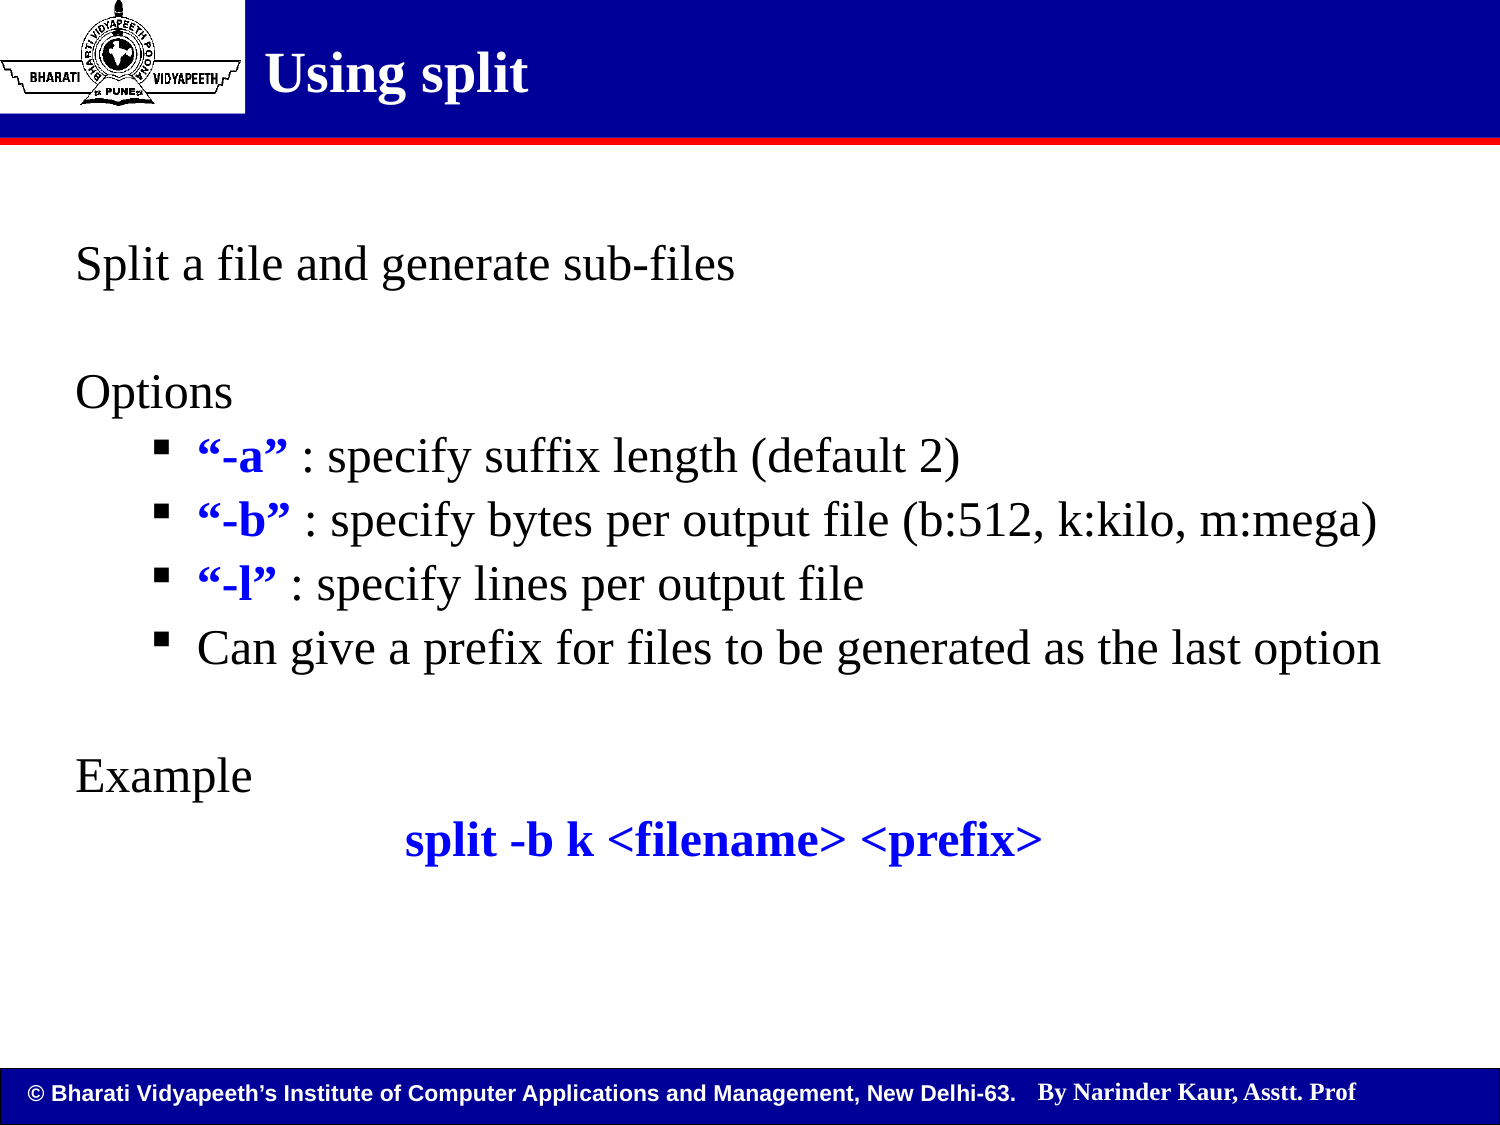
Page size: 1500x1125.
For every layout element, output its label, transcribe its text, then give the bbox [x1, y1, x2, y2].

picture [0, 0, 241, 106]
text_box Using split [249, 12, 1438, 125]
list Split a file and generate sub-files Options “-a” : specify suffix length (default 2) “-b” : specify bytes per output file (b:512, k:kilo, m:mega) “-l” : specify lines per output file Can give a prefix for files to be generated as the last option Example split -b k <filename> <prefix> [74, 237, 1388, 1000]
